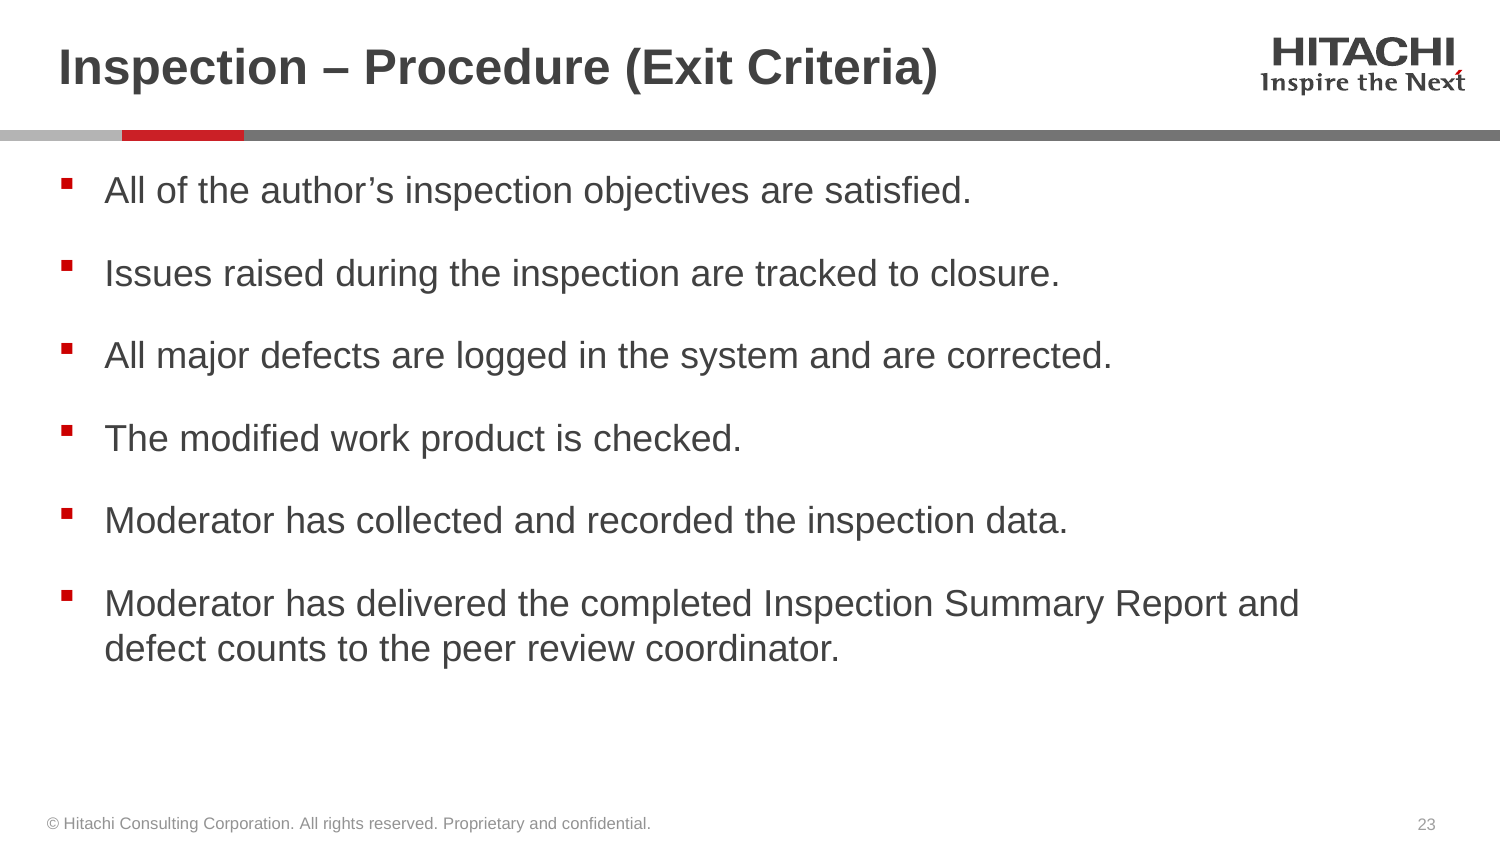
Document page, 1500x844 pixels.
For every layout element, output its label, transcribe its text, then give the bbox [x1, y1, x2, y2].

title Inspection – Procedure (Exit Criteria) [43, 8, 1200, 129]
list All of the author’s inspection objectives are satisfied. Issues raised during the inspection are tracked to closure. All major defects are logged in the system and are corrected. The modified work product is checked. Moderator has collected and recorded the inspection data. Moderator has delivered the completed Inspection Summary Report and defect counts to the peer review coordinator. [43, 158, 1407, 682]
